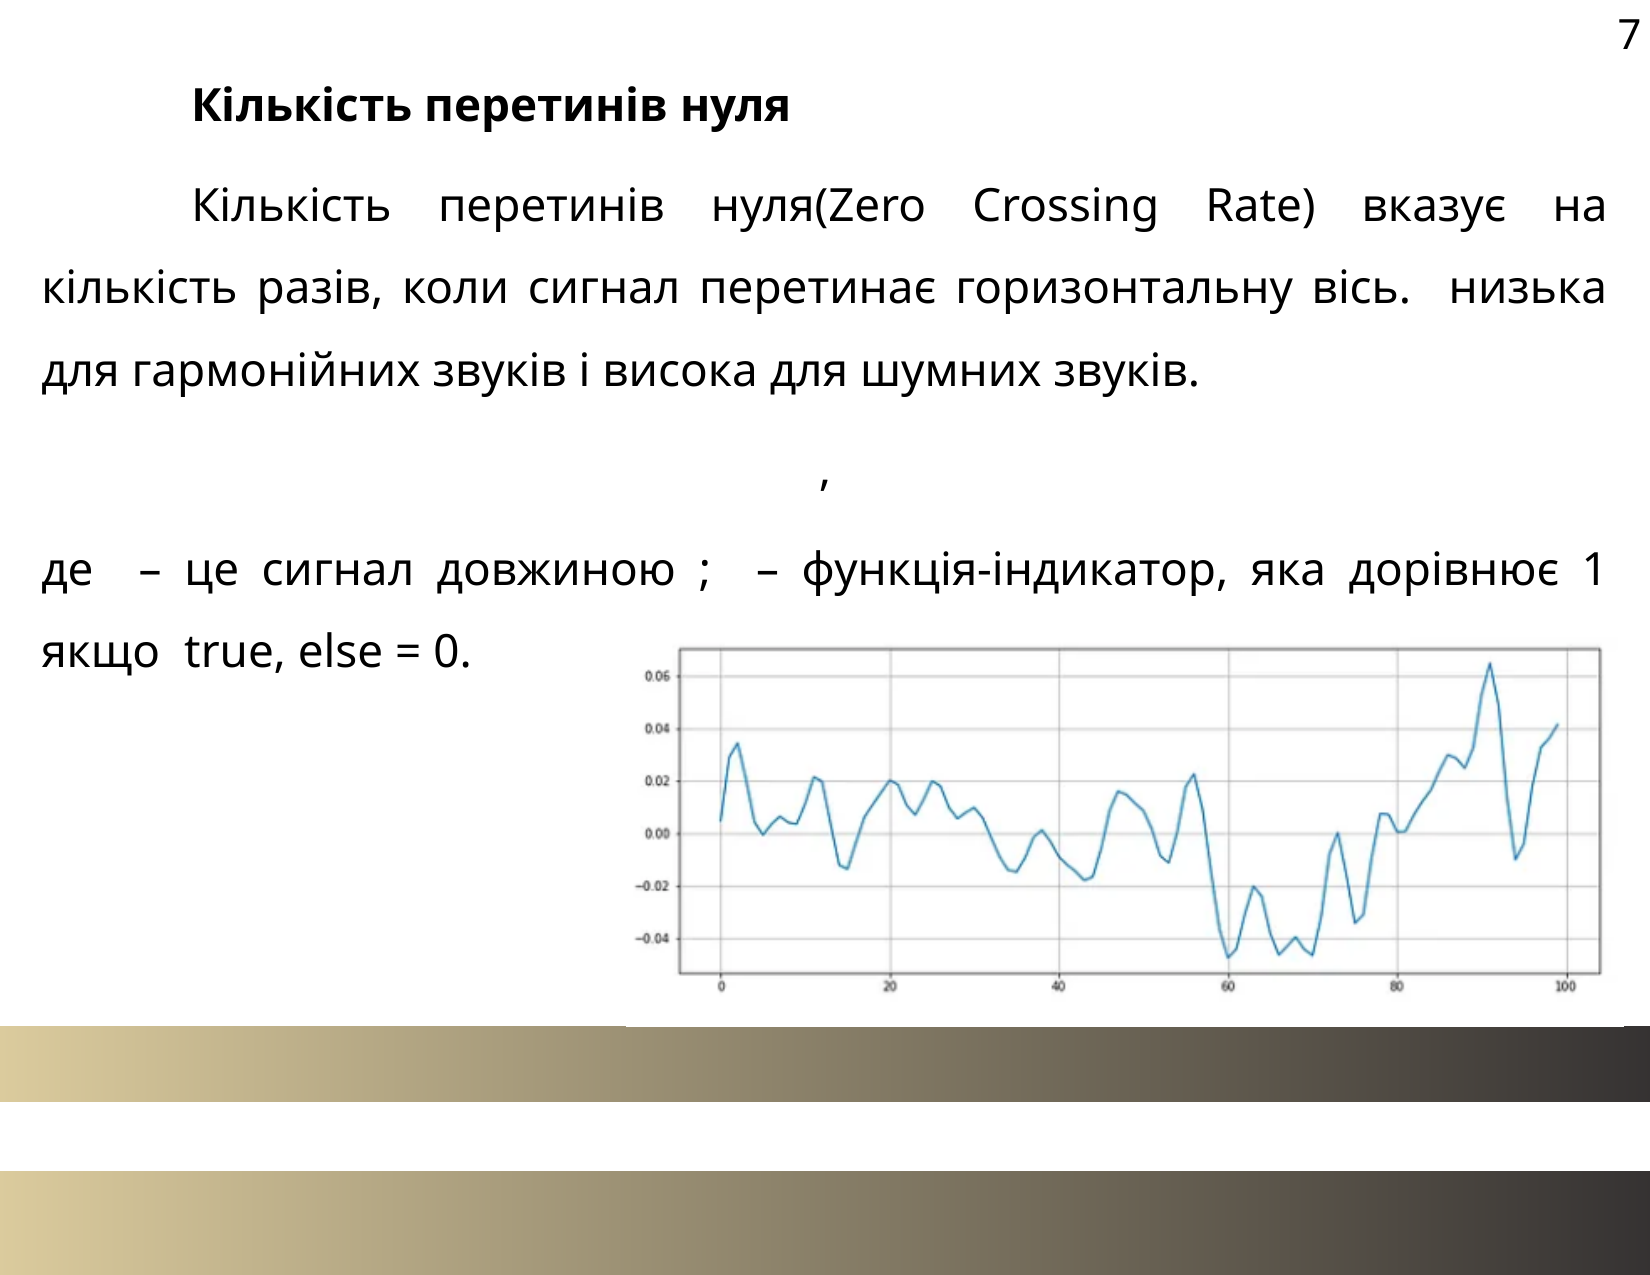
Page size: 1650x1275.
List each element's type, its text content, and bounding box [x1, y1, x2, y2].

text_box [0, 1025, 1650, 1102]
picture [626, 626, 1624, 1027]
text_box 7 [1602, 0, 1650, 65]
